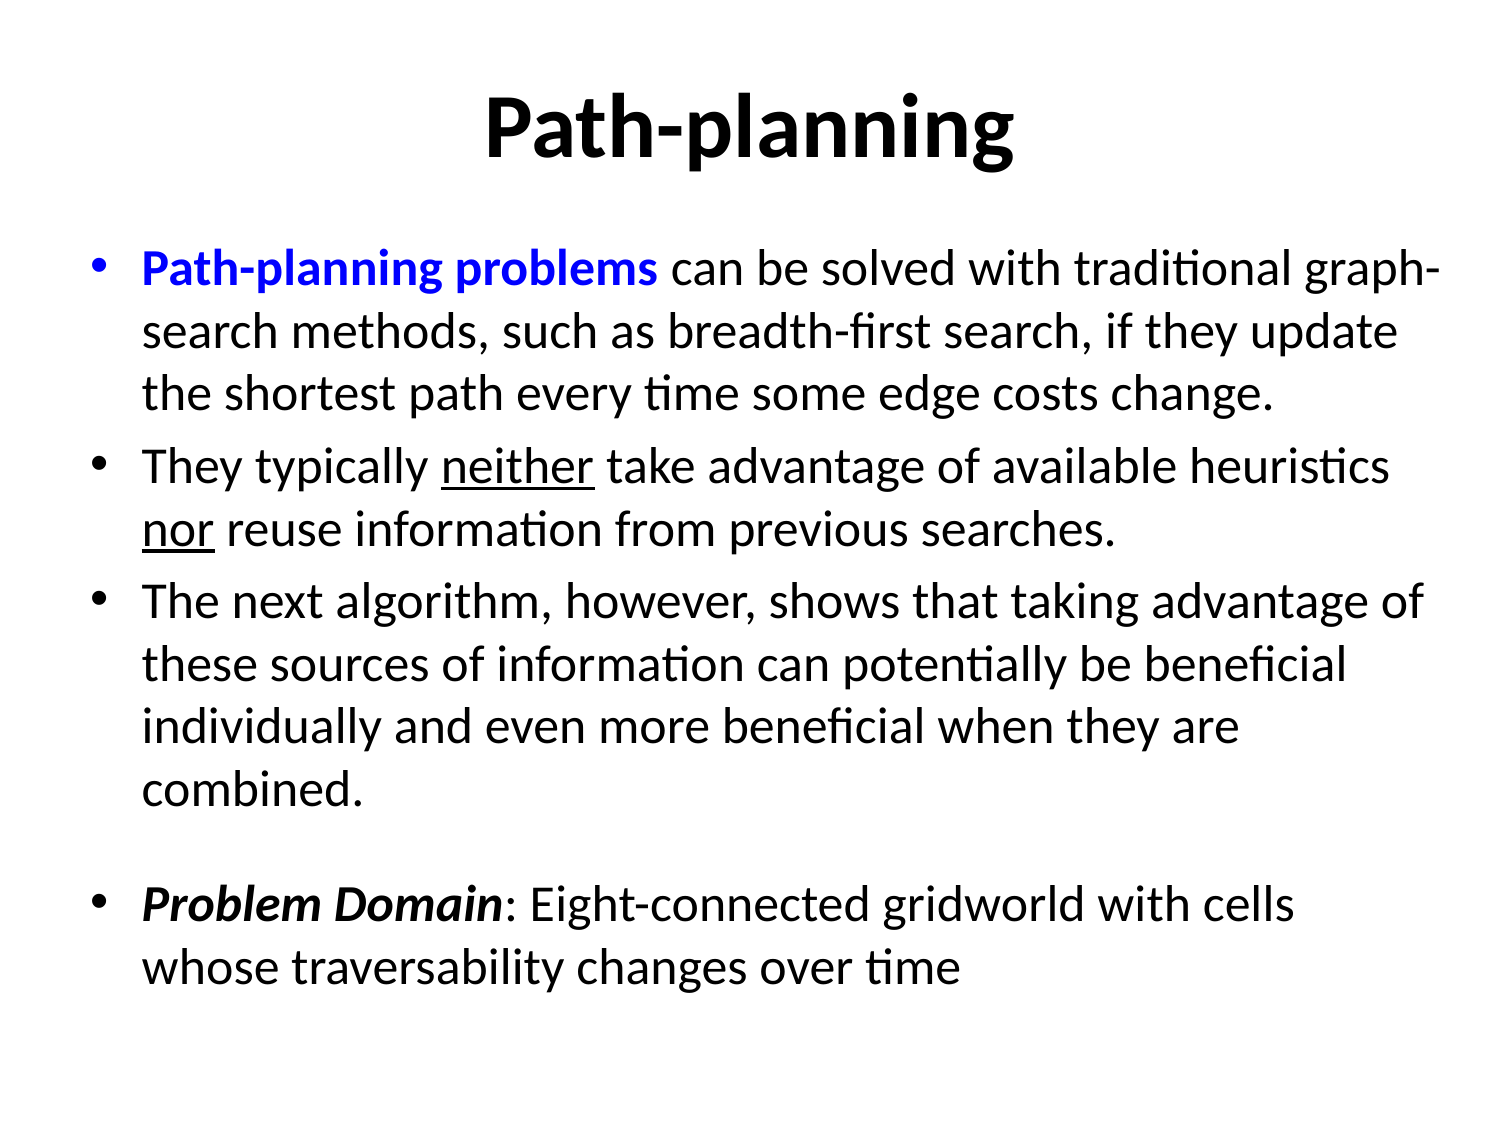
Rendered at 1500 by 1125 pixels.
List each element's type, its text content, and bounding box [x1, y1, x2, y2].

title Path-planning [75, 45, 1425, 197]
list Path-planning problems can be solved with traditional graph-search methods, such as breadth-first search, if they update the shortest path every time some edge costs change. They typically neither take advantage of available heuristics nor reuse information from previous searches. The next algorithm, however, shows that taking advantage of these sources of information can potentially be beneficial individually and even more beneficial when they are combined. Problem Domain: Eight-connected gridworld with cells whose traversability changes over time [75, 226, 1459, 1071]
